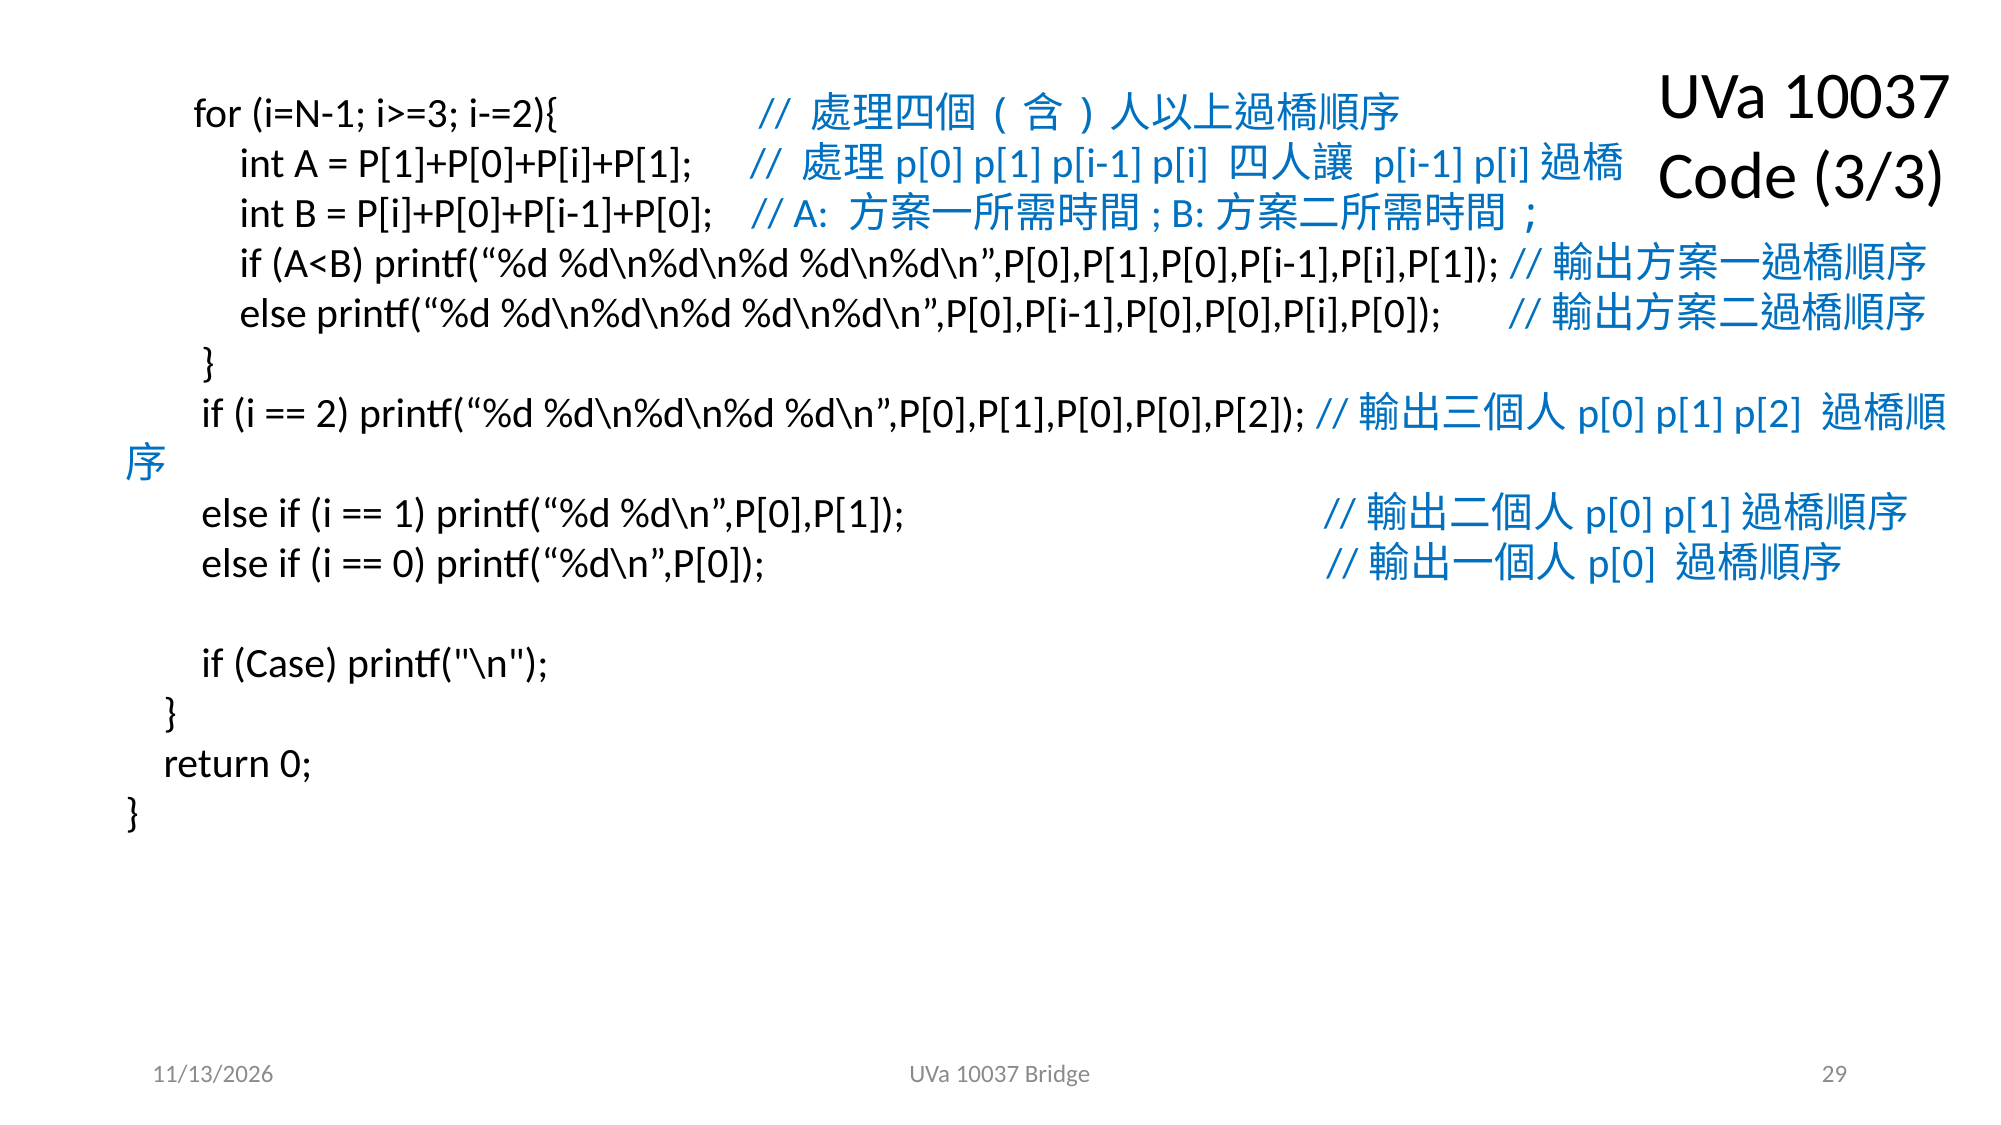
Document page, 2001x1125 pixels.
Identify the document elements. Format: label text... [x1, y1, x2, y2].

footer UVa 10037 Bridge [662, 1042, 1338, 1103]
text_box UVa 10037 Code (3/3) [1643, 44, 2000, 219]
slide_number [137, 1042, 588, 1103]
text_box for (i=N-1; i>=3; i-=2){ // 處理四個(含)人以上過橋順序 int A = P[1]+P[0]+P[i]+P[1]; // 處理p[0] p[1] p[i-1] p[i] 四人讓 p[i-1] p[i]過橋 int B = P[i]+P[0]+P[i-1]+P[0]; // A: 方案一所需時間; B:方案二所需時間; if (A<B) printf(“%d %d\n%d\n%d %d\n%d\n”,P[0],P[1],P[0],P[i-1],P[i],P[1]); //輸出方案一過橋順序 else printf(“%d %d\n%d\n%d %d\n%d\n”,P[0],P[i-1],P[0],P[0],P[i],P[0]); //輸出方案二過橋順序 } if (i == 2) printf(“%d %d\n%d\n%d %d\n”,P[0],P[1],P[0],P[0],P[2]); //輸出三個人p[0] p[1] p[2] 過橋順序 else if (i == 1) printf(“%d %d\n”,P[0],P[1]); //輸出二個人p[0] p[1]過橋順序 else if (i == 0) printf(“%d\n”,P[0]); //輸出一個人p[0] 過橋順序 if (Case) printf("\n"); } return 0; } [110, 78, 2000, 844]
slide_number 29 [1412, 1042, 1863, 1103]
